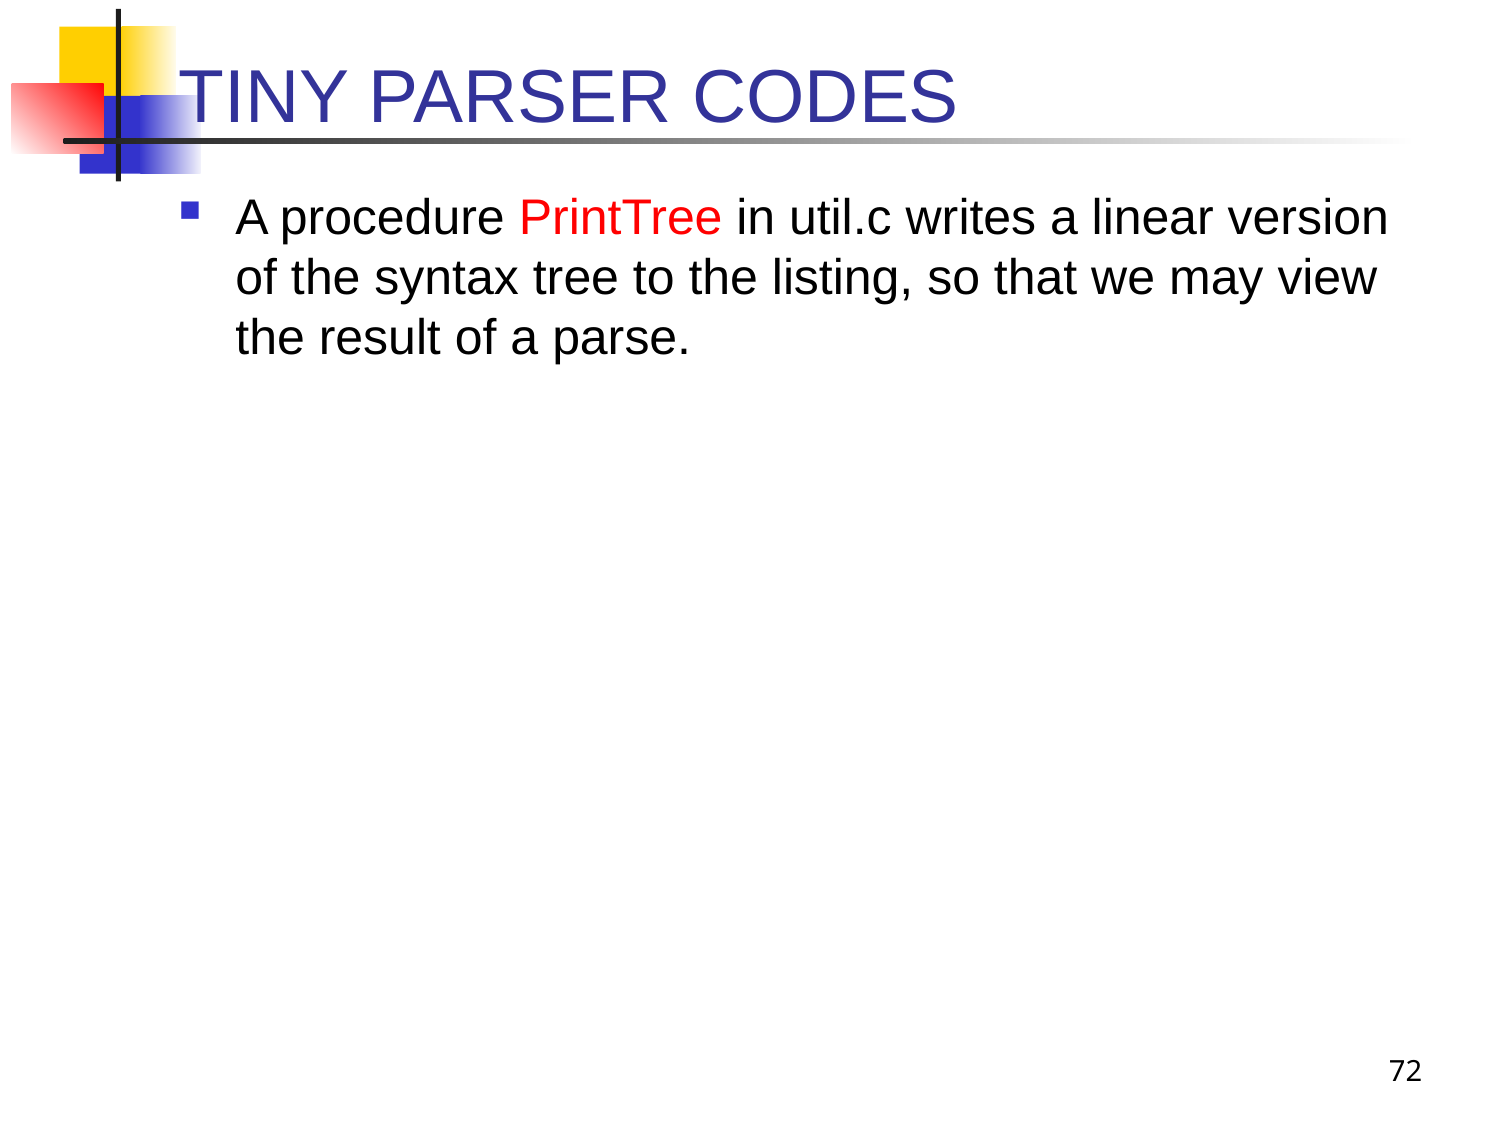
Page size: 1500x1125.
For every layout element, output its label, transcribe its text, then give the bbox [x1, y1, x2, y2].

title TINY PARSER CODES [163, 30, 1443, 146]
list A procedure PrintTree in util.c writes a linear version of the syntax tree to the listing, so that we may view the result of a parse. [163, 177, 1440, 1024]
slide_number 72 [1124, 1024, 1438, 1100]
